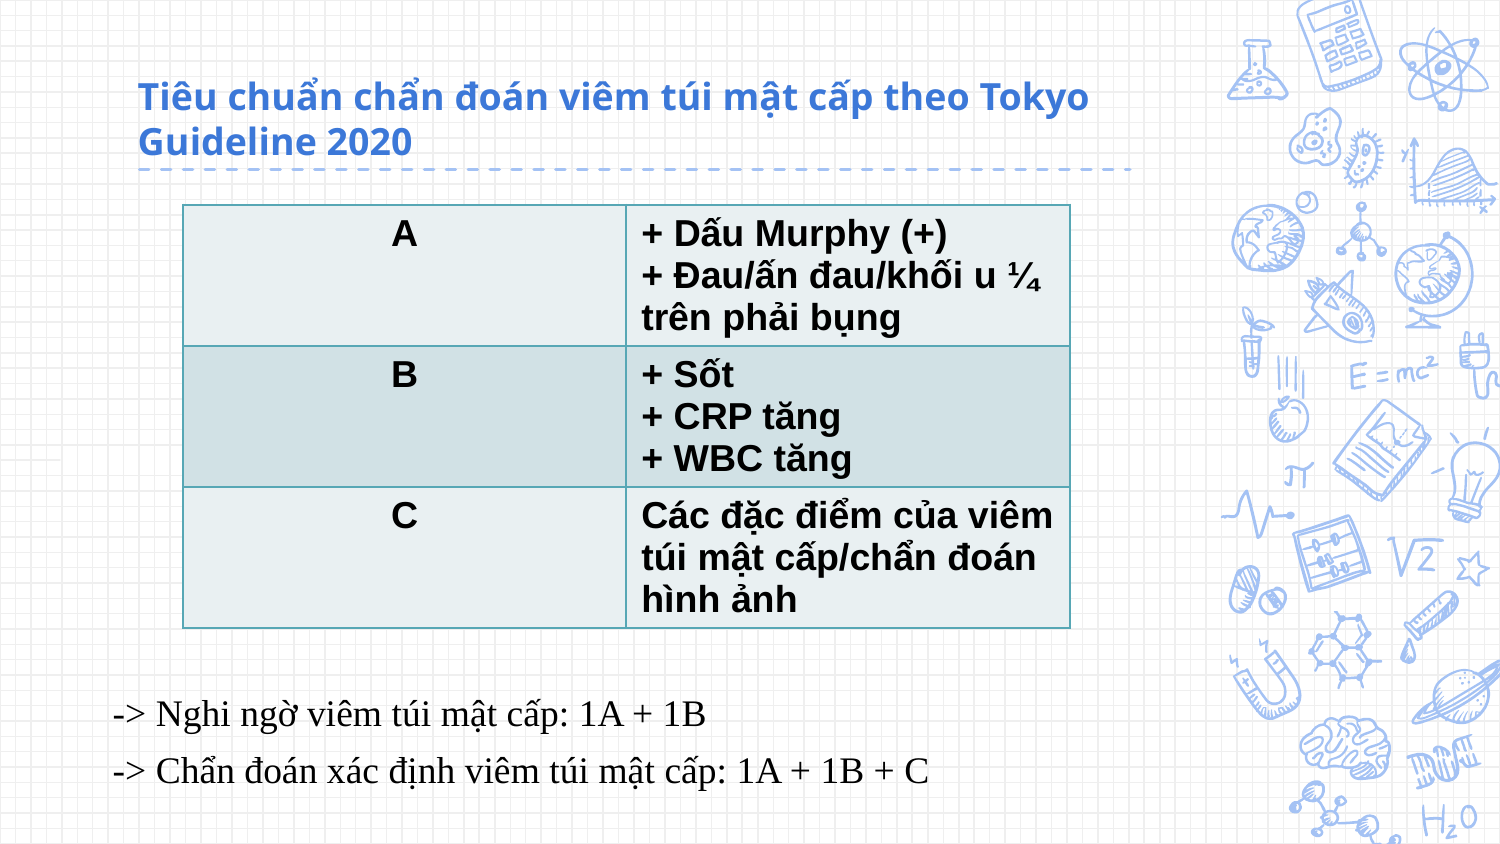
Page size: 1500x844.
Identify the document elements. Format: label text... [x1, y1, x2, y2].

table_header A [184, 206, 625, 345]
table_header + Dấu Murphy (+) + Đau/ấn đau/khối u ¼ trên phải bụng [627, 206, 1069, 345]
table_cell B [184, 347, 625, 486]
text_box -> Nghi ngờ viêm túi mật cấp: 1A + 1B -> Chẩn đoán xác định viêm túi mật cấp: 1A + 1B + C [97, 681, 989, 844]
table_cell Các đặc điểm của viêm túi mật cấp/chẩn đoán hình ảnh [627, 488, 1069, 627]
title Tiêu chuẩn chẩn đoán viêm túi mật cấp theo Tokyo Guideline 2020 [122, 36, 1130, 178]
table_cell C [184, 488, 625, 627]
table_cell + Sốt + CRP tăng + WBC tăng [627, 347, 1069, 486]
